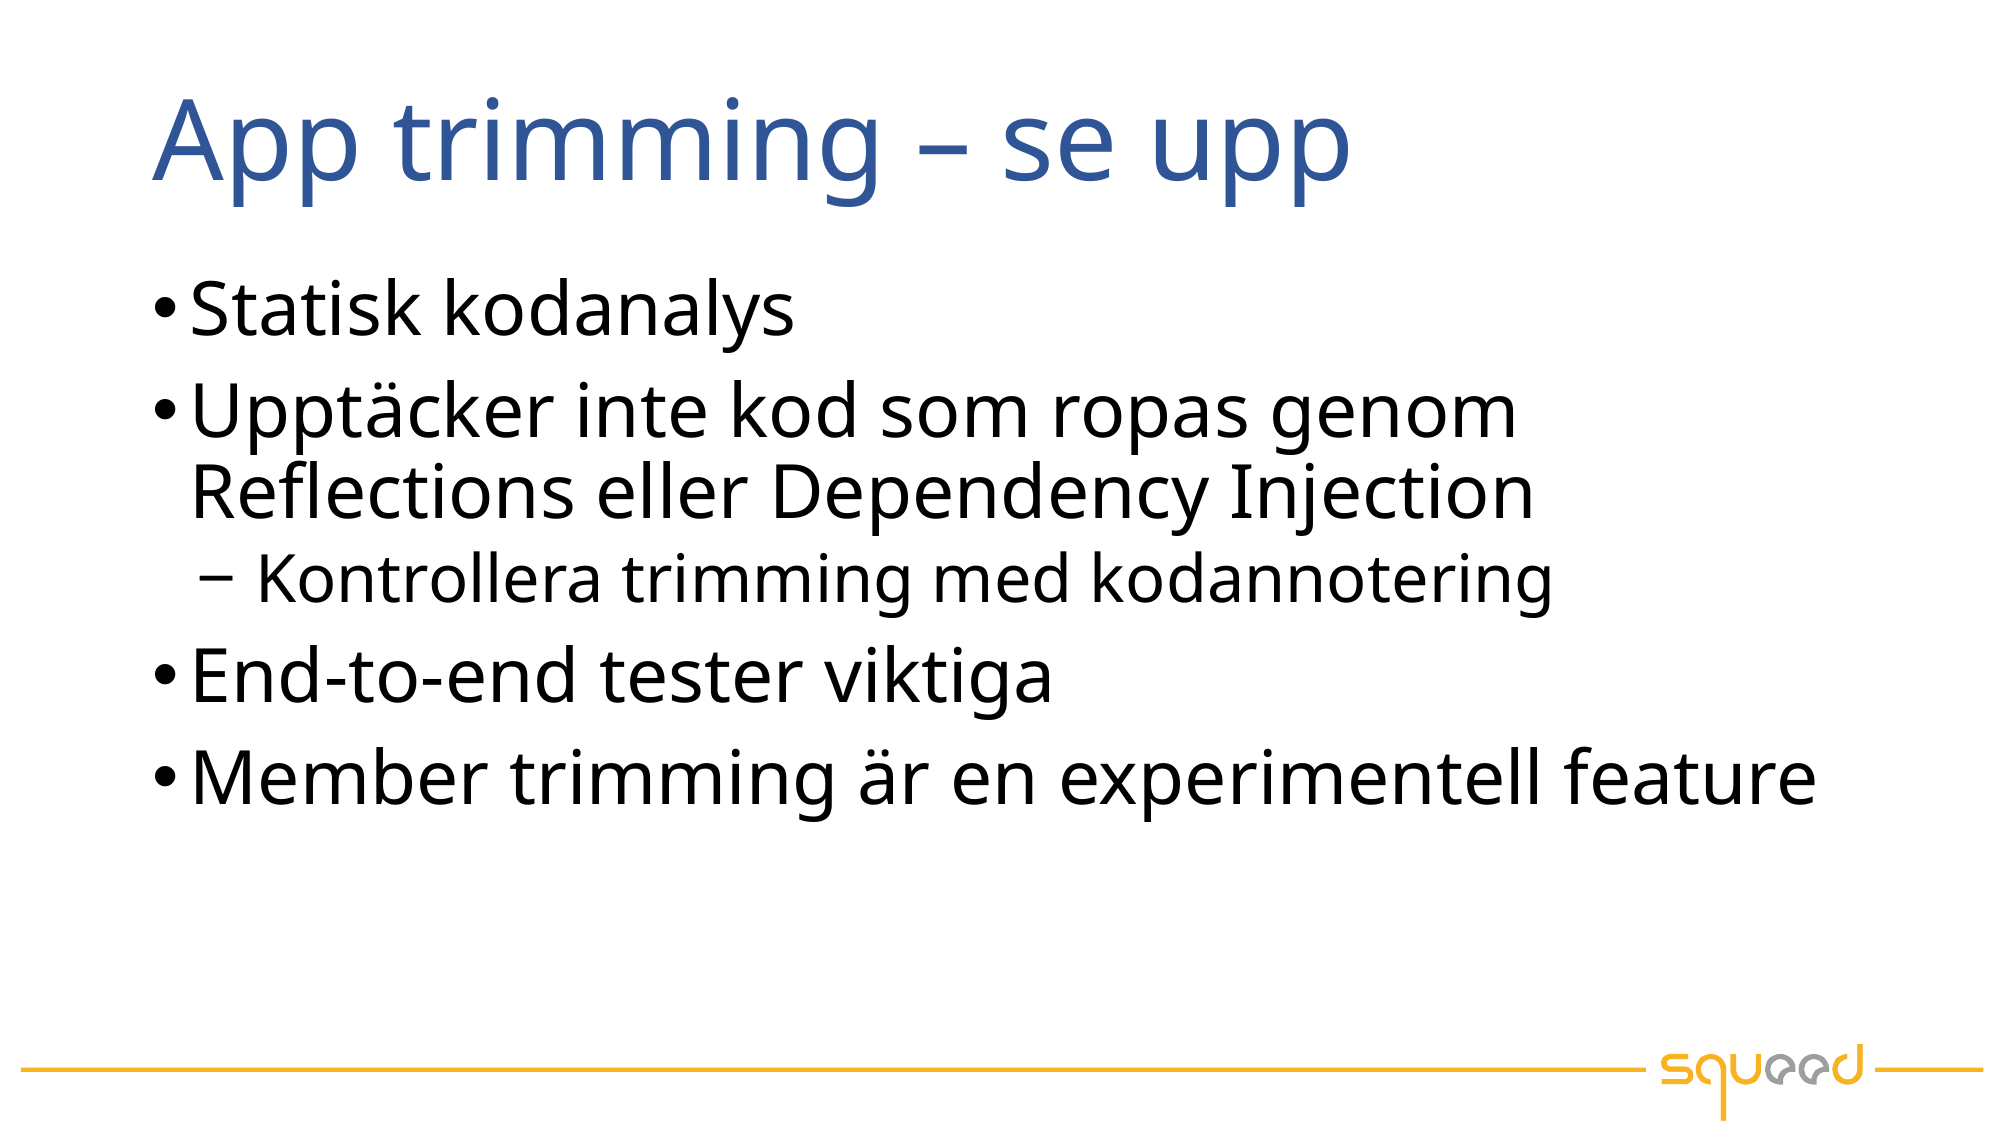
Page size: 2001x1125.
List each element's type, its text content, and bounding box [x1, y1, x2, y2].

picture [1661, 1044, 1863, 1121]
list Statisk kodanalys Upptäcker inte kod som ropas genom Reflections eller Dependency Injection Kontrollera trimming med kodannotering End-to-end tester viktiga Member trimming är en experimentell feature [137, 263, 1863, 1014]
title App trimming – se upp [137, 59, 1863, 229]
